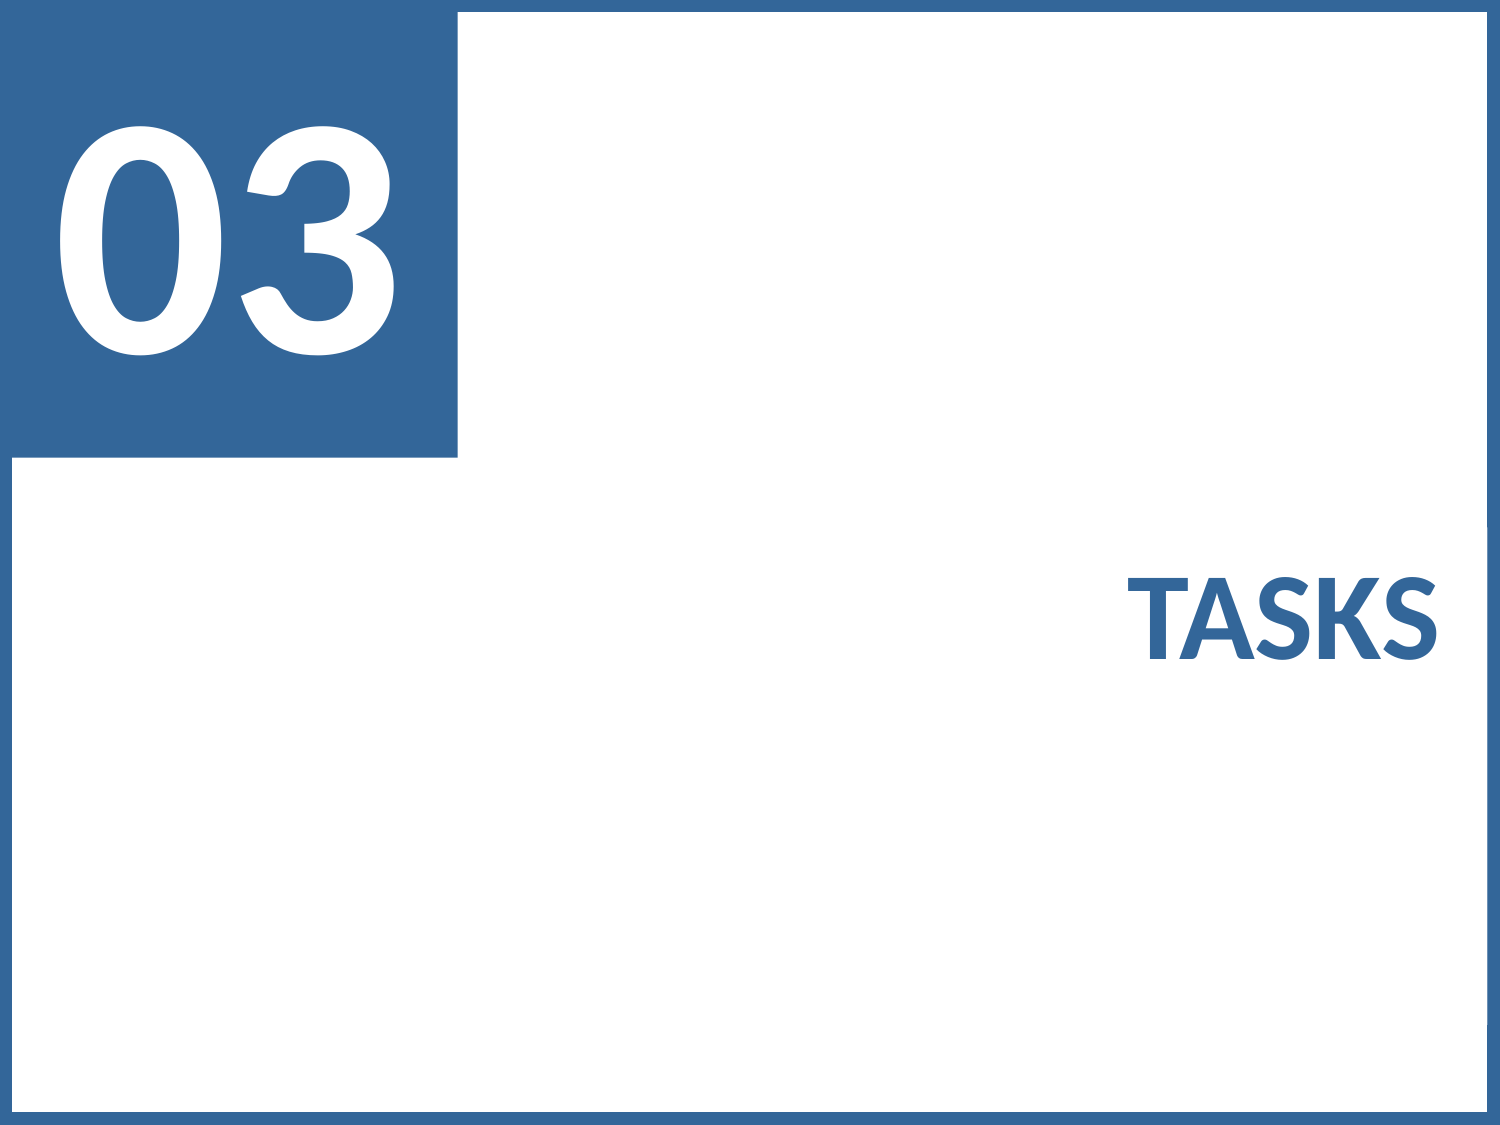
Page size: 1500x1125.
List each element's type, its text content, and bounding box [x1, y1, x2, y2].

text_box TASKS [374, 527, 1488, 1025]
text_box [0, 0, 1500, 1125]
text_box 03 [0, 0, 458, 458]
